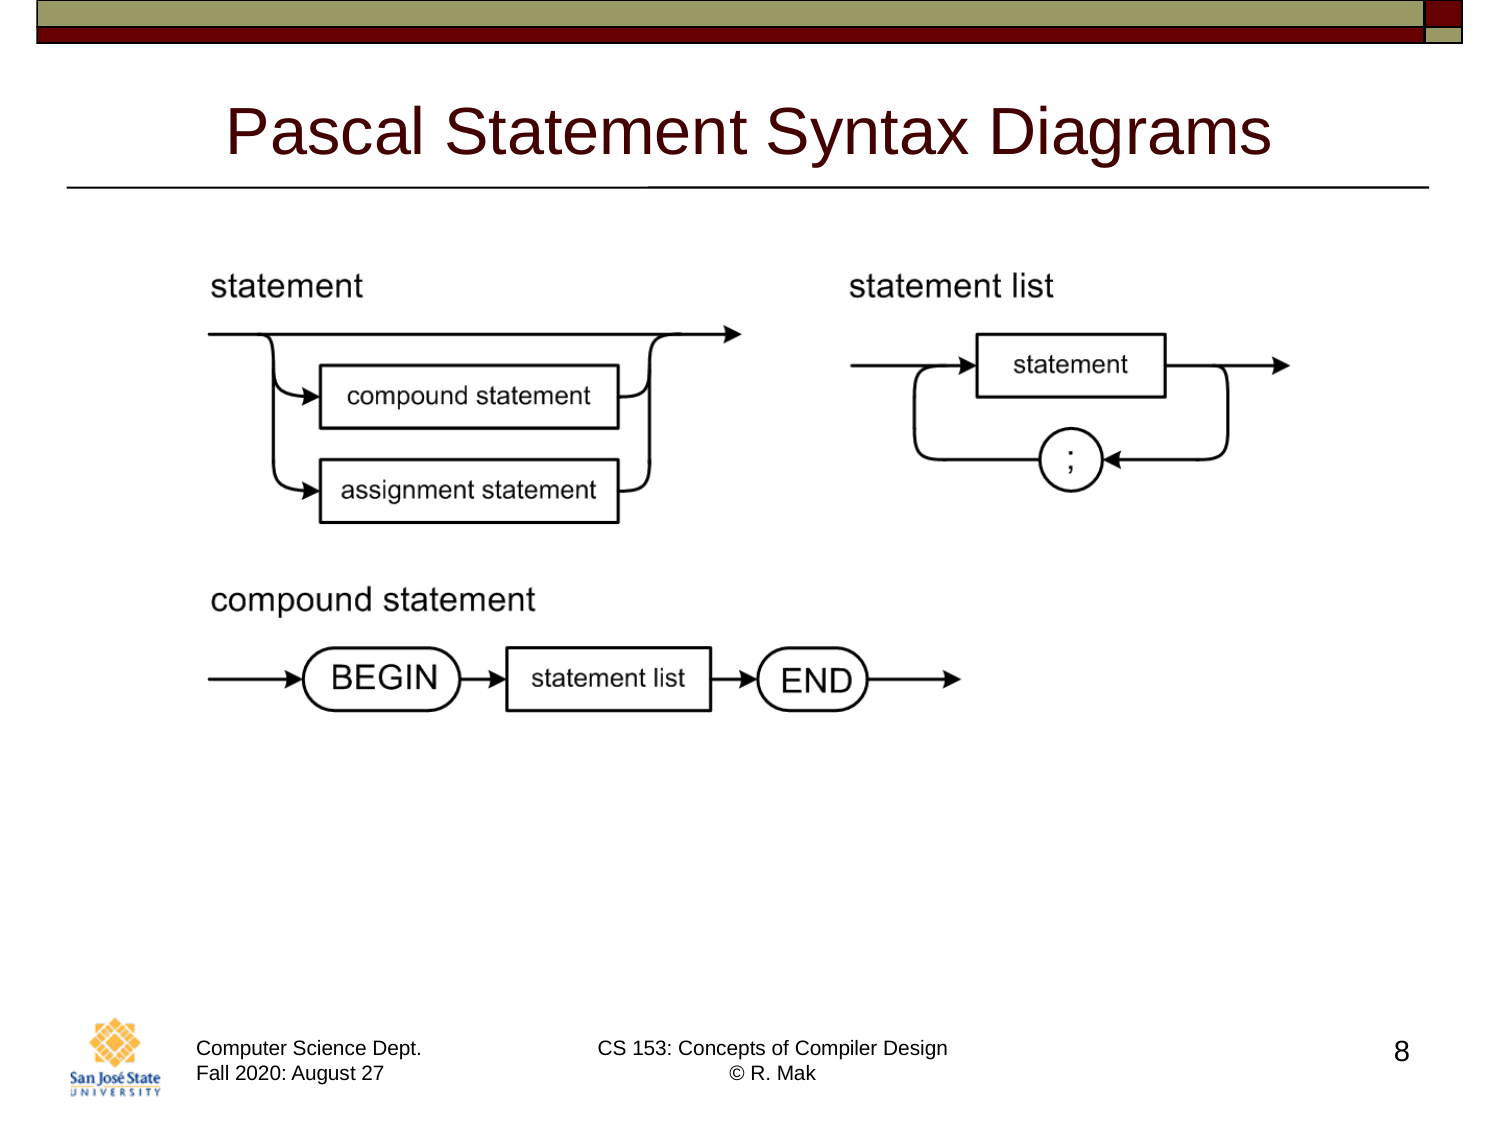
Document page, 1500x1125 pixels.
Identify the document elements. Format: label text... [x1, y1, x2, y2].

picture [60, 1012, 166, 1112]
slide_number 8 [1320, 1025, 1425, 1100]
title Pascal Statement Syntax Diagrams [75, 67, 1425, 175]
picture [207, 260, 1291, 713]
